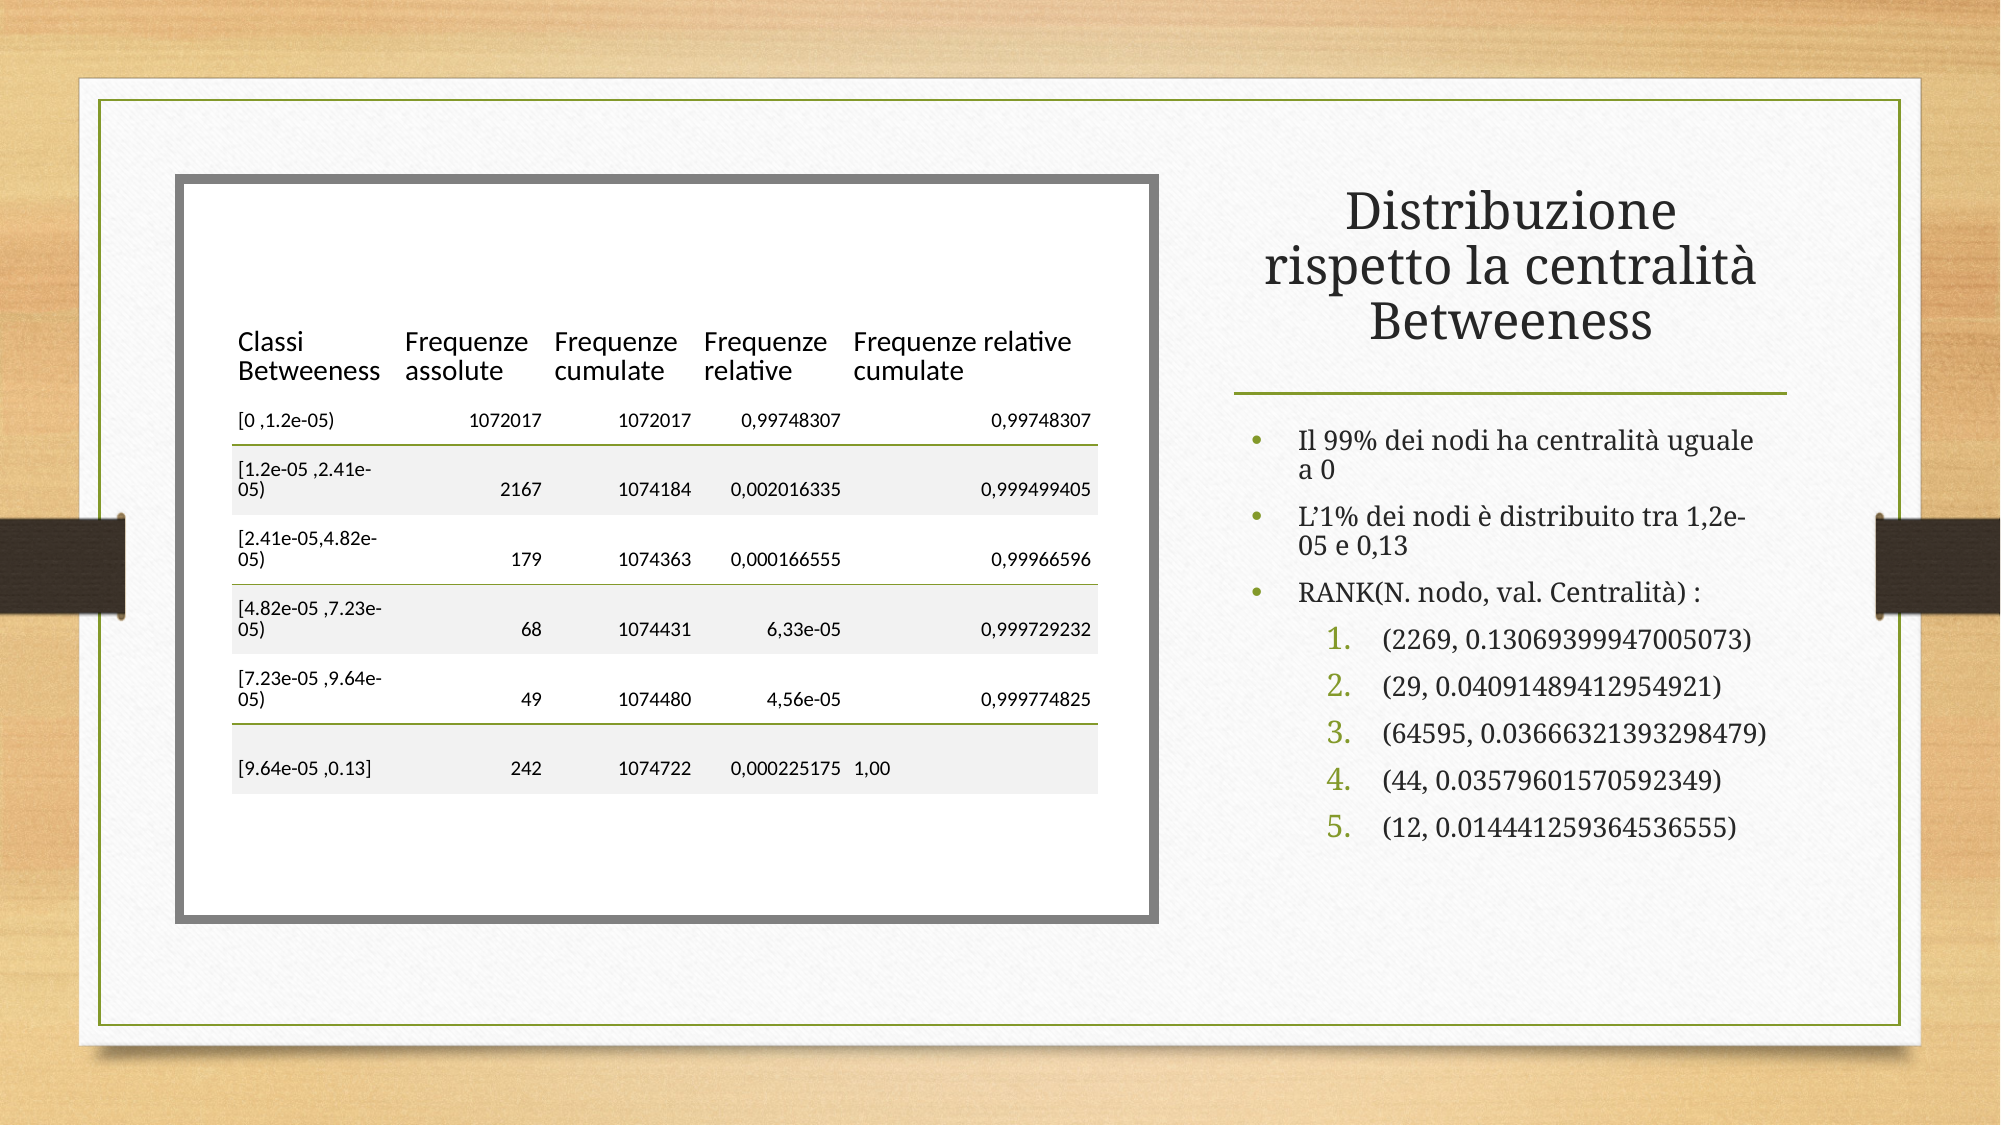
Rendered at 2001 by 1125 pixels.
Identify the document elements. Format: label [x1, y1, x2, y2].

text_box [0, 0, 2000, 1125]
